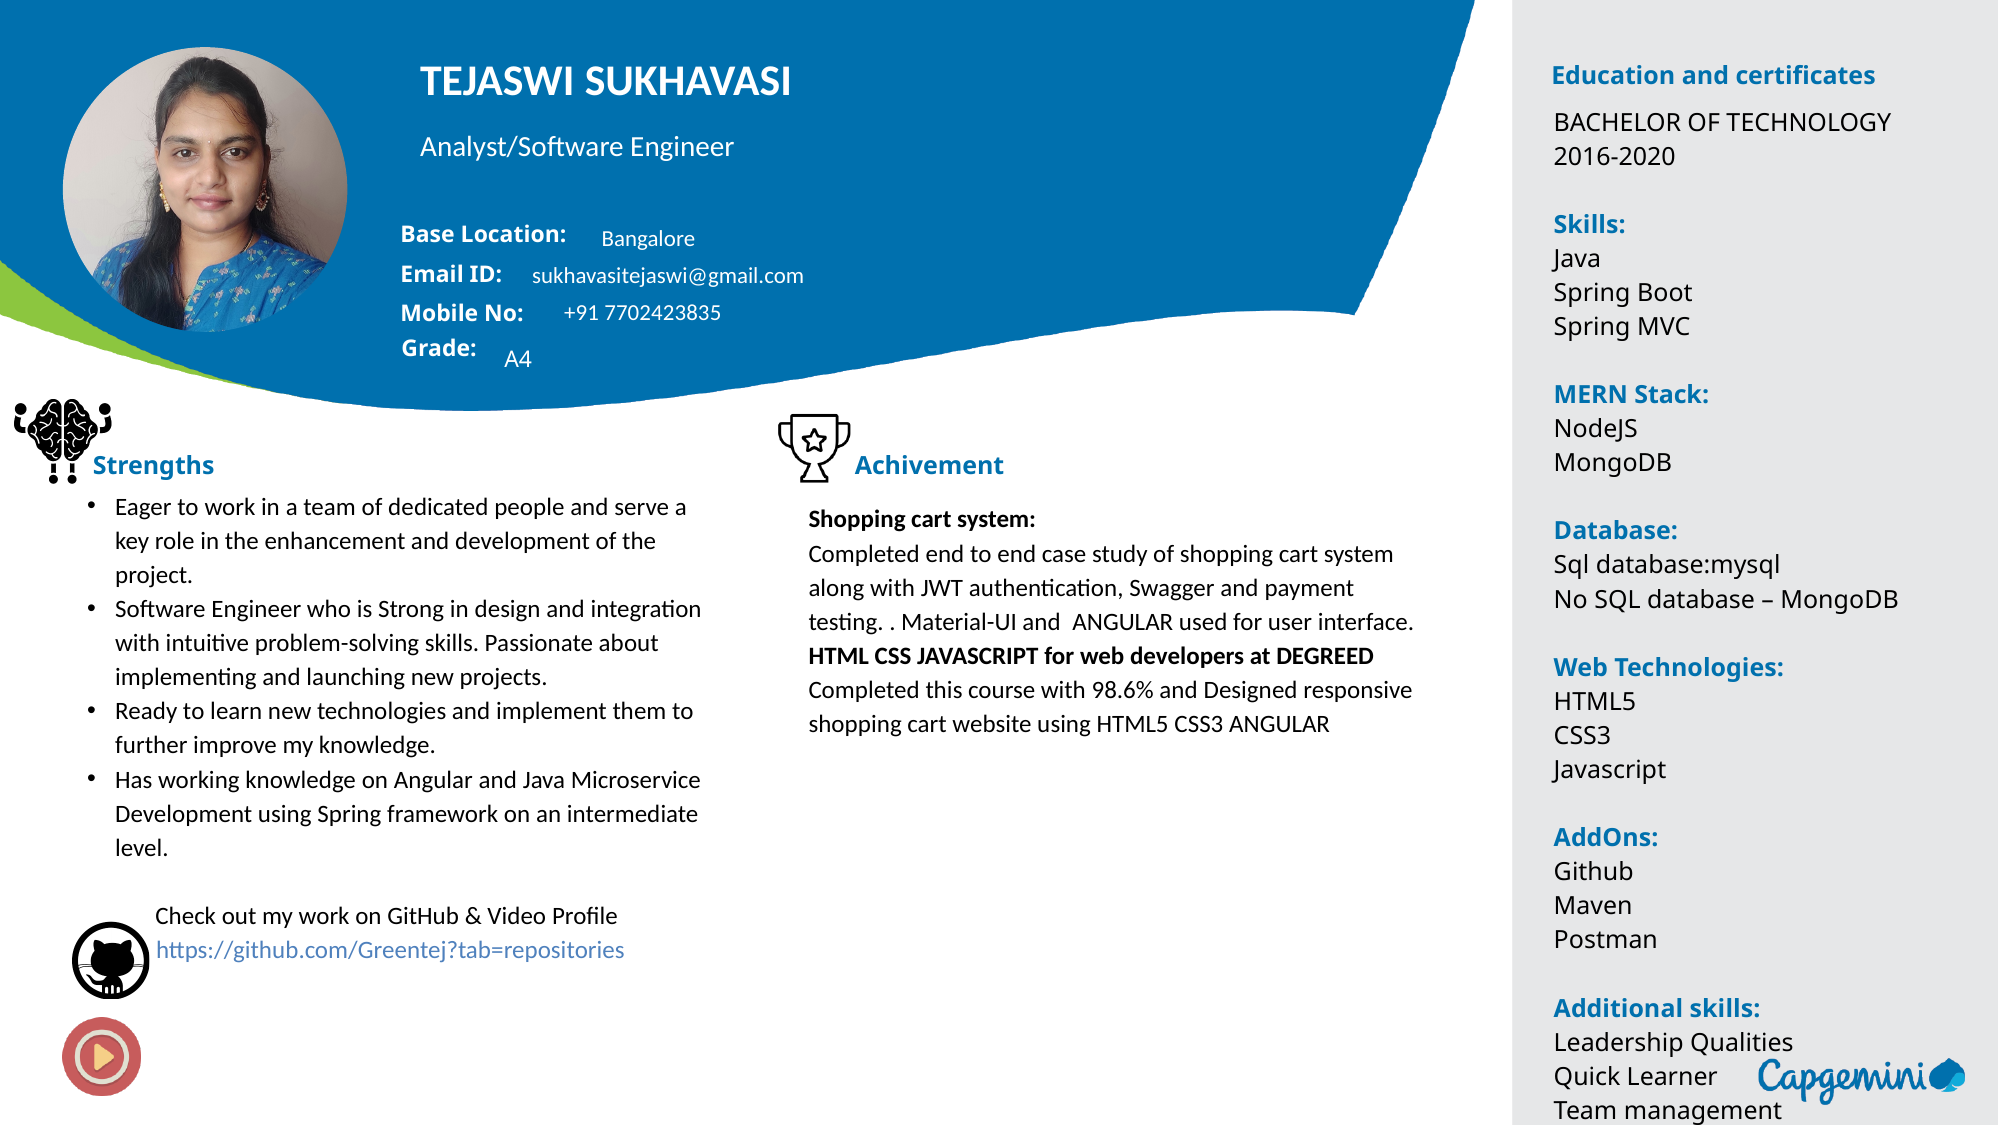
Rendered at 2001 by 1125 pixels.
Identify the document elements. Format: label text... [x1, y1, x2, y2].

list Bangalore [586, 215, 977, 253]
list sukhavasitejaswi@gmail.com [517, 253, 1040, 308]
list Analyst/Software Engineer [404, 109, 1399, 162]
list TEJASWI SUKHAVASI [404, 44, 1426, 95]
list Shopping cart system: Completed end to end case study of shopping cart system along with JWT authentication, Swagger and payment testing. . Material-UI and ANGULAR used for user interface. HTML CSS JAVASCRIPT for web developers at DEGREED Completed this course with 98.6% and Designed responsive shopping cart website using HTML5 CSS3 ANGULAR [793, 491, 1451, 1000]
list Eager to work in a team of dedicated people and serve a key role in the enhancement and development of the project. Software Engineer who is Strong in design and integration with intuitive problem-solving skills. Passionate about implementing and launching new projects. Ready to learn new technologies and implement them to further improve my knowledge. Has working knowledge on Angular and Java Microservice Development using Spring framework on an intermediate level. Check out my work on GitHub & Video Profile https://github.com/Greentej?tab=repositories [72, 448, 738, 844]
text_box A4 [504, 326, 896, 381]
text_box BACHELOR OF TECHNOLOGY 2016-2020 Skills: Java Spring Boot Spring MVC MERN Stack: NodeJS MongoDB Database: Sql database:mysql No SQL database – MongoDB Web Technologies: HTML5 CSS3 Javascript AddOns: Github Maven Postman Additional skills: Leadership Qualities Quick Learner Team management [1539, 94, 1985, 1101]
list +91 7702423835 [549, 290, 941, 345]
picture [0, 0, 1998, 1125]
